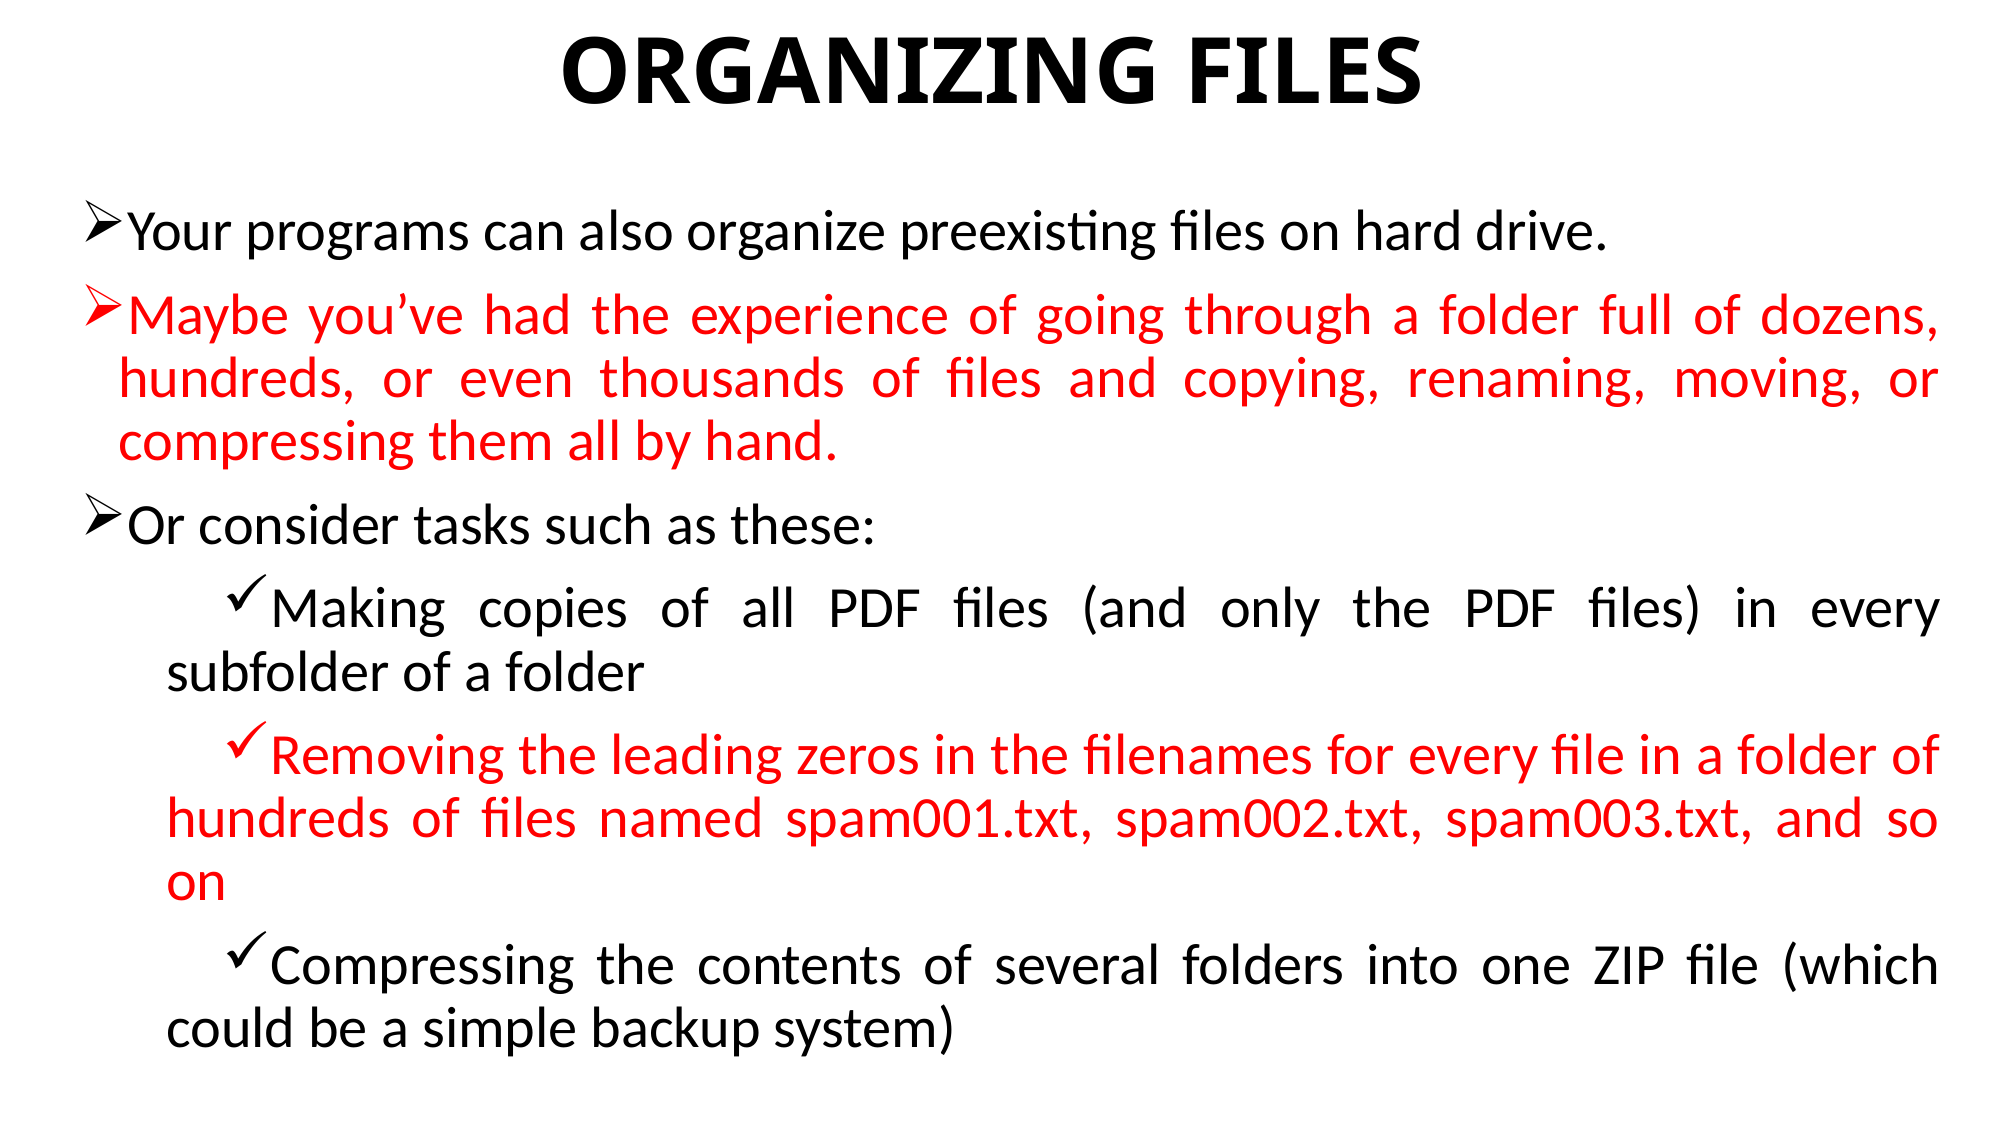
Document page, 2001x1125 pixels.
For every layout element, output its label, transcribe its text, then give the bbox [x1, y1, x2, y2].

title ORGANIZING FILES [107, 0, 1876, 192]
list Your programs can also organize preexisting files on hard drive. Maybe you’ve had the experience of going through a folder full of dozens, hundreds, or even thousands of files and copying, renaming, moving, or compressing them all by hand. Or consider tasks such as these: Making copies of all PDF files (and only the PDF files) in every subfolder of a folder Removing the leading zeros in the filenames for every file in a folder of hundreds of files named spam001.txt, spam002.txt, spam003.txt, and so on Compressing the contents of several folders into one ZIP file (which could be a simple backup system) [65, 192, 1957, 811]
